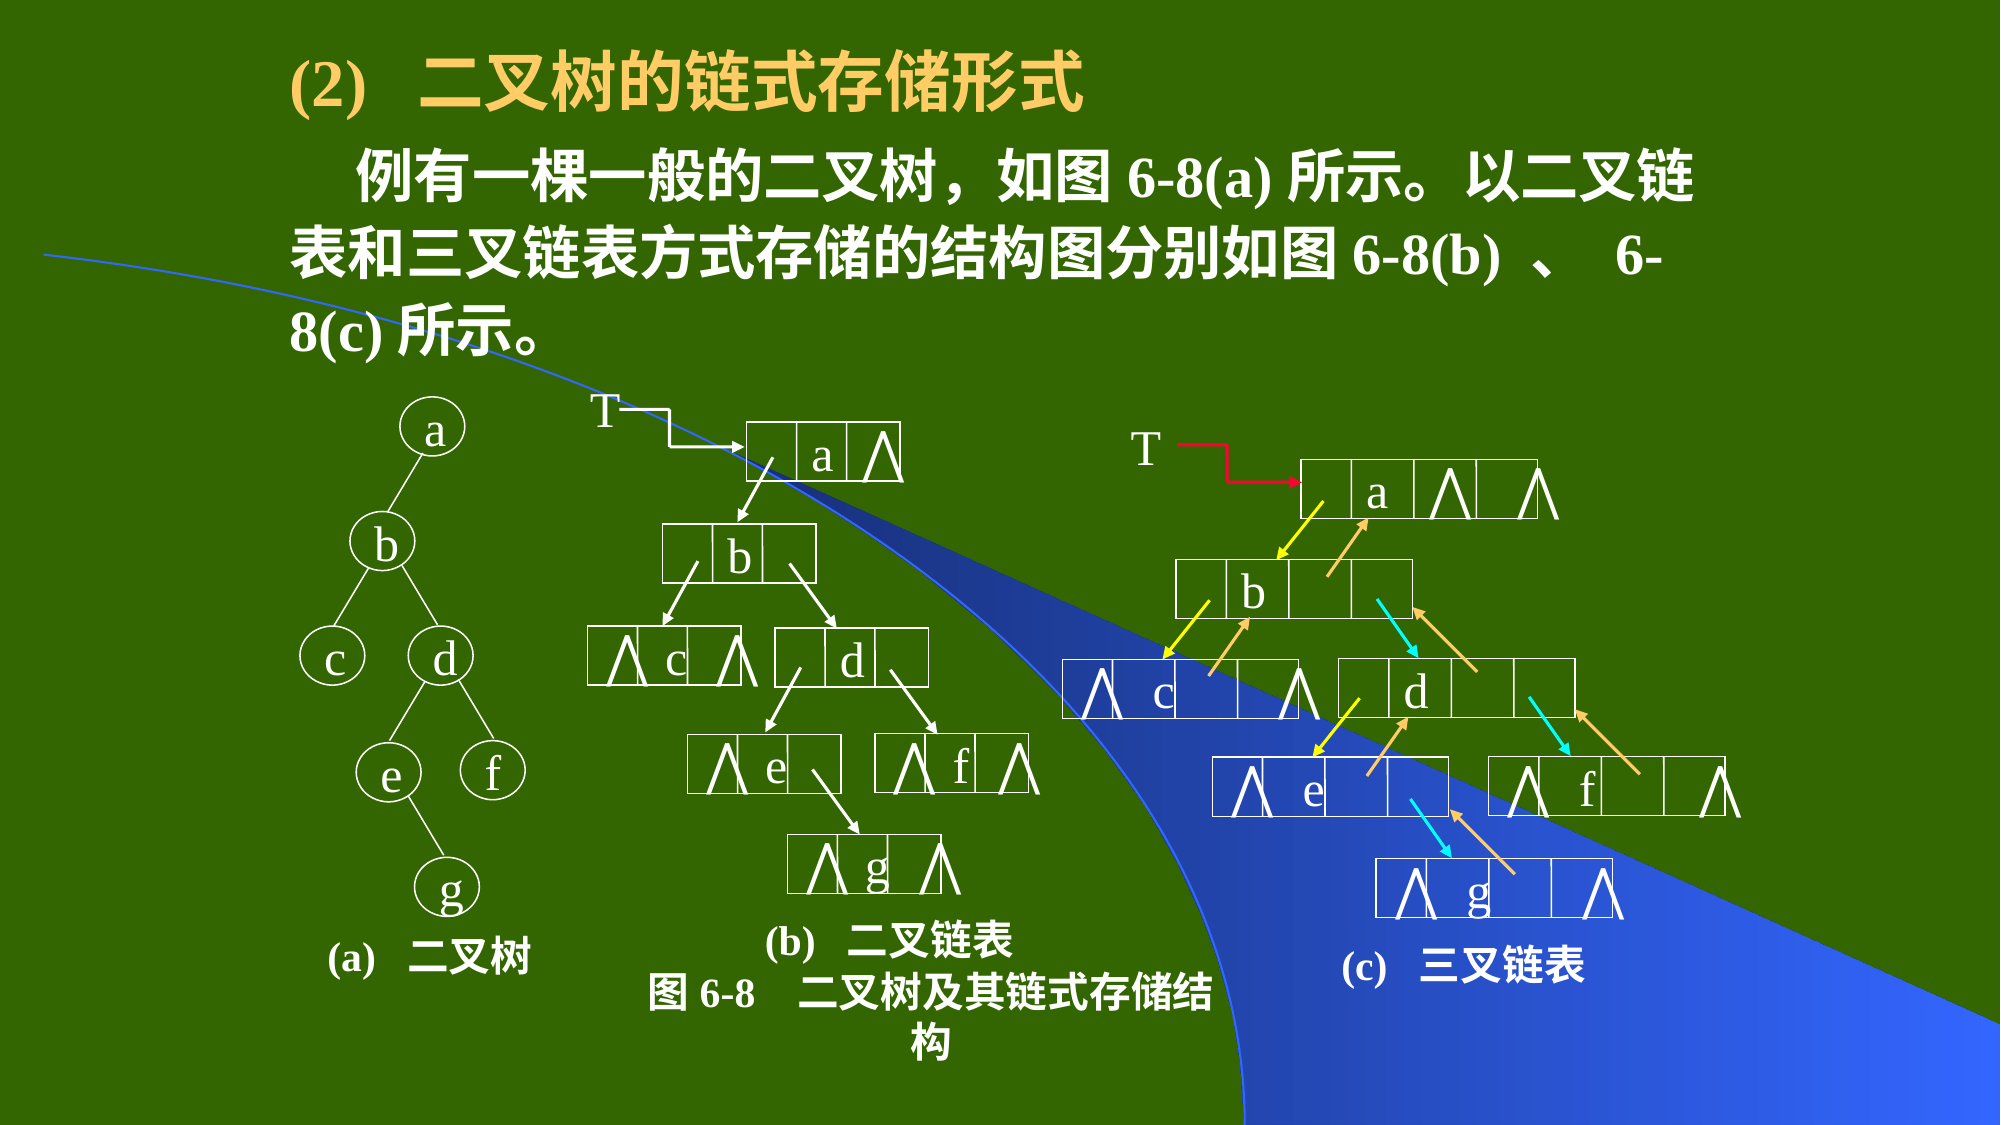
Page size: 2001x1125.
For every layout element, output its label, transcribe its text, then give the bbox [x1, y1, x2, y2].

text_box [299, 381, 1725, 1047]
text_box (2) 二叉树的链式存储形式 例有一棵一般的二叉树，如图6-8(a)所示。以二叉链表和三叉链表方式存储的结构图分别如图6-8(b) 、 6-8(c)所示。 [275, 24, 1738, 371]
